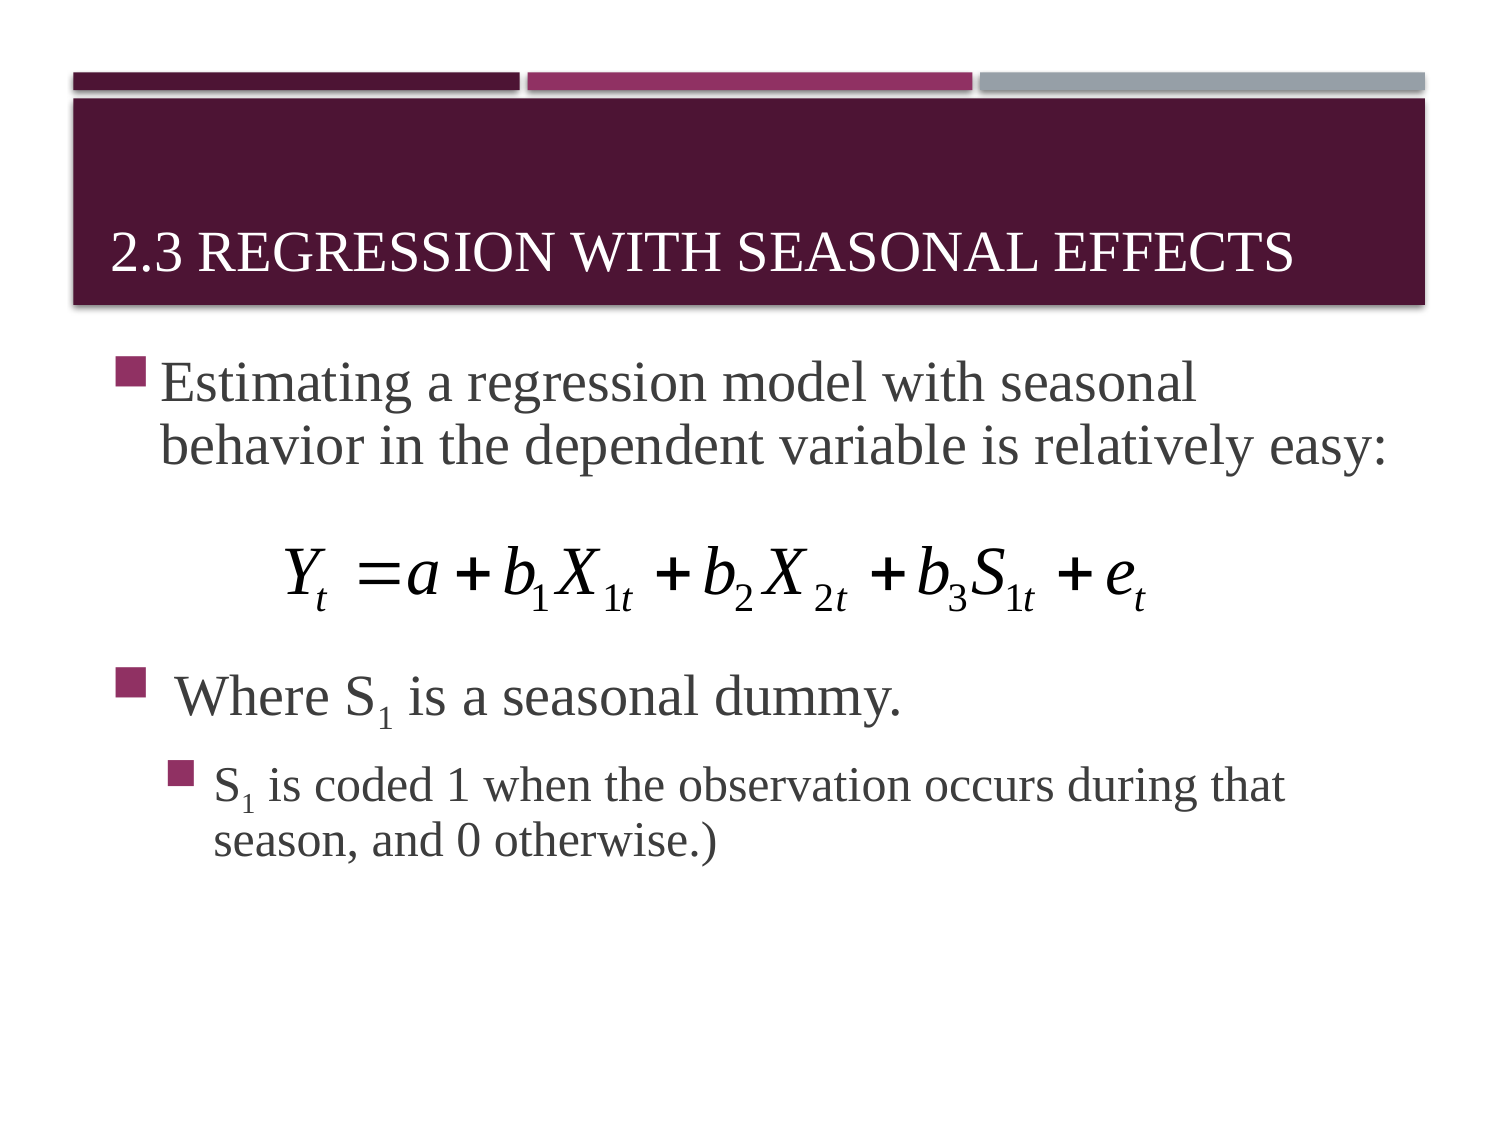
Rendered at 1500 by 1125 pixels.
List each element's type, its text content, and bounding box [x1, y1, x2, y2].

title 2.3 Regression with Seasonal Effects [95, 112, 1406, 291]
list Estimating a regression model with seasonal behavior in the dependent variable is relatively easy: Where S1 is a seasonal dummy. S1 is coded 1 when the observation occurs during that season, and 0 otherwise.) [95, 365, 1406, 962]
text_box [274, 524, 1163, 630]
